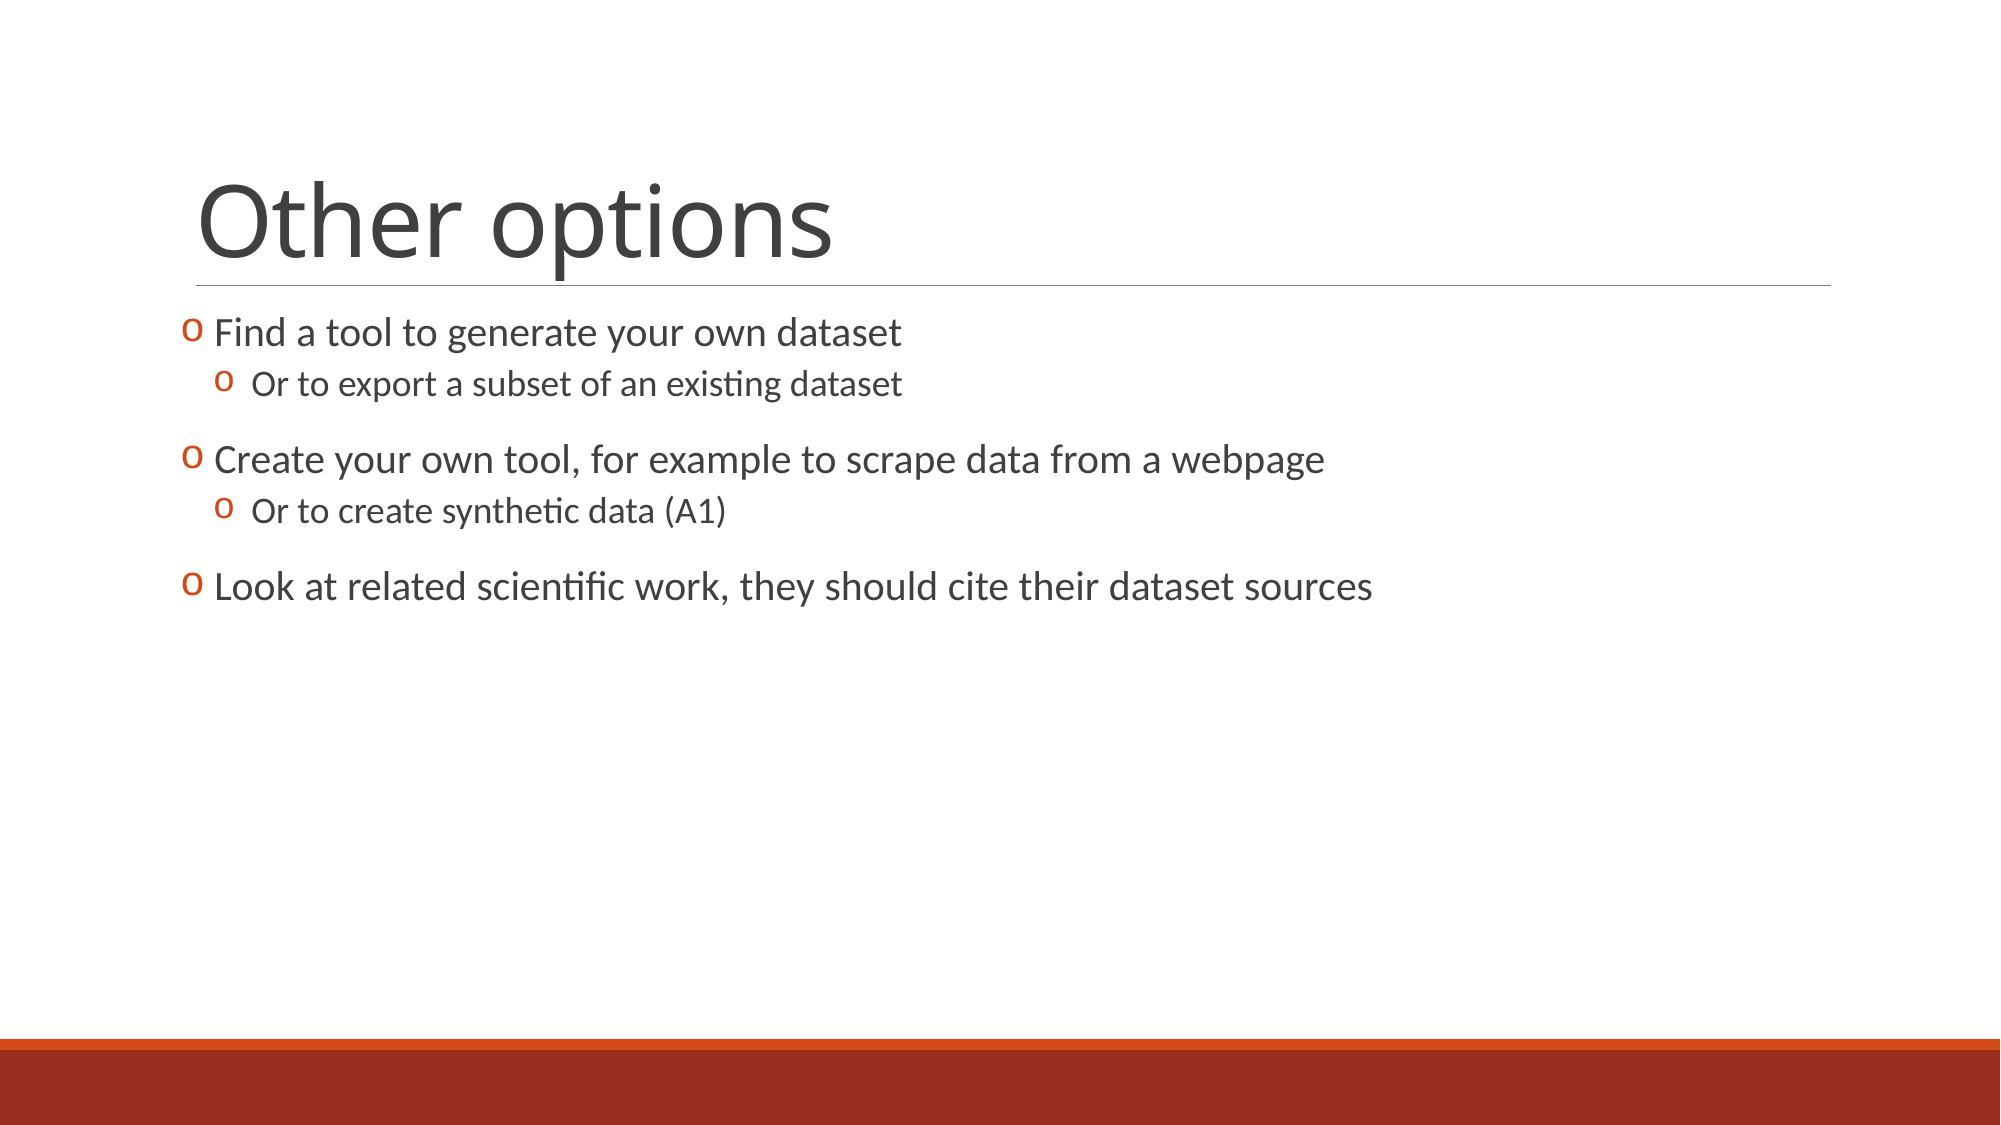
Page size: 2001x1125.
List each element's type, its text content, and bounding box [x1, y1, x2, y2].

list Find a tool to generate your own dataset Or to export a subset of an existing dataset Create your own tool, for example to scrape data from a webpage Or to create synthetic data (A1) Look at related scientific work, they should cite their dataset sources [180, 302, 1830, 963]
title Other options [180, 47, 1830, 285]
